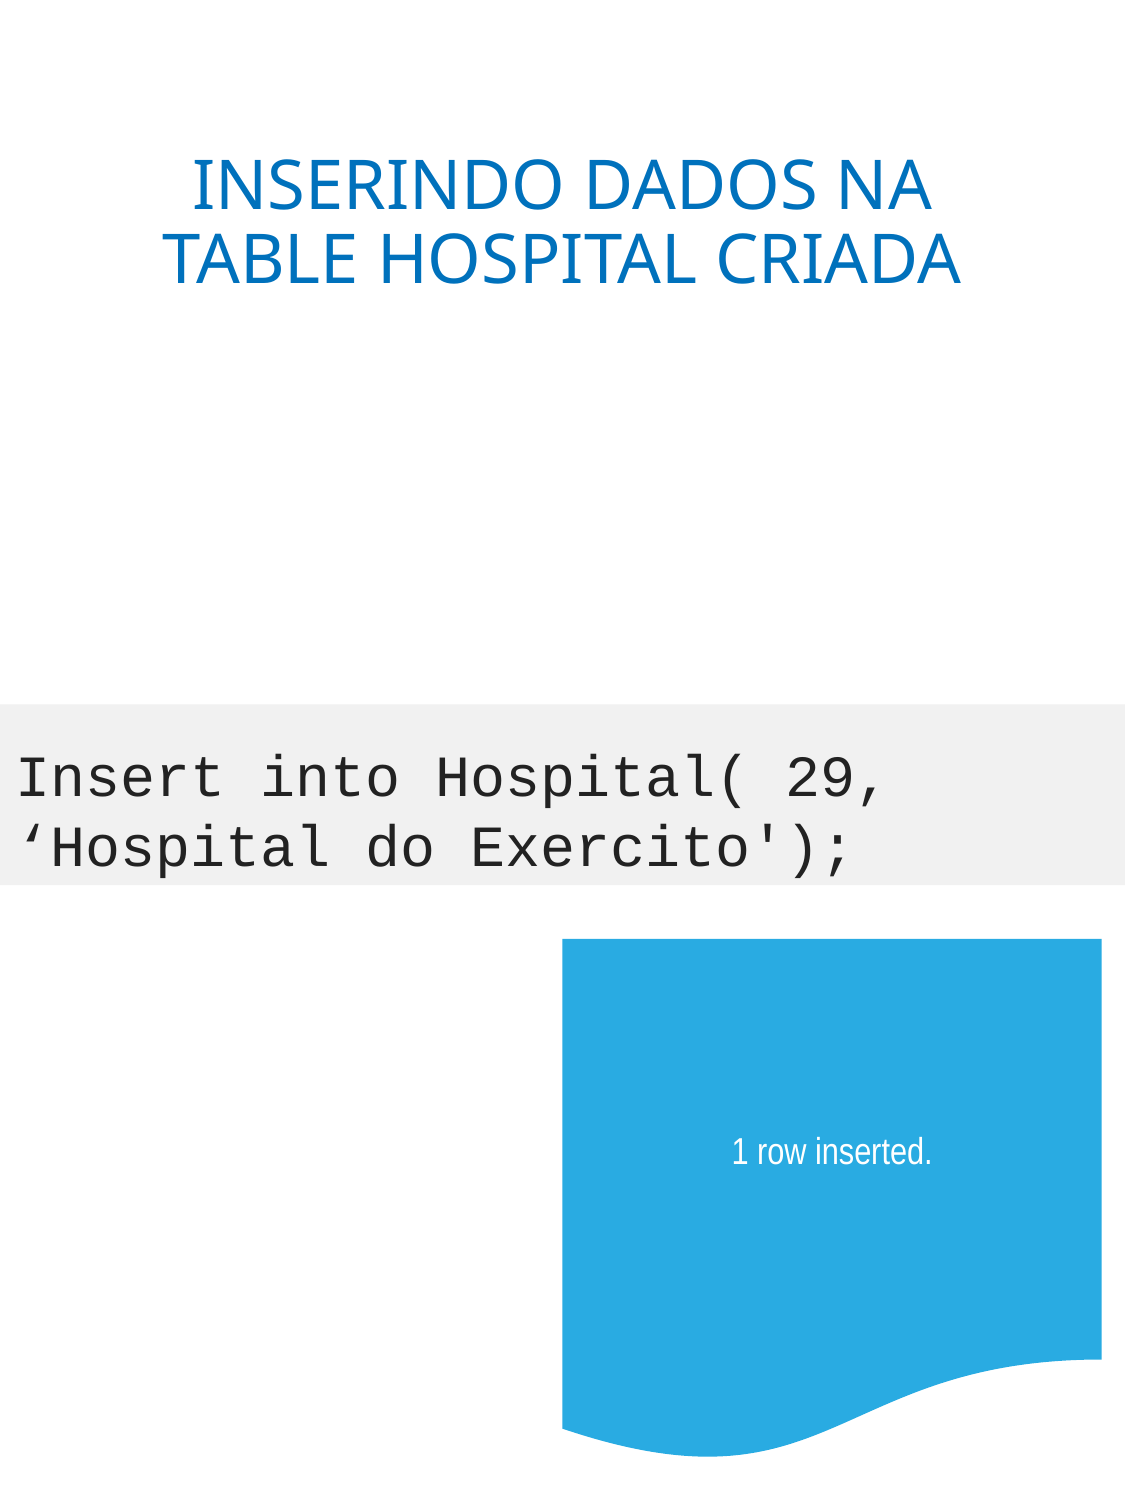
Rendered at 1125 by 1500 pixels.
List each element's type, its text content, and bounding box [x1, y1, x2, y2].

title INSERINDO DADOS NA TABLE HOSPITAL CRIADA [77, 79, 1048, 370]
text_box Insert into Hospital( 29, ‘Hospital do Exercito'); [0, 704, 1125, 886]
text_box 1 row inserted. [561, 937, 1103, 1458]
